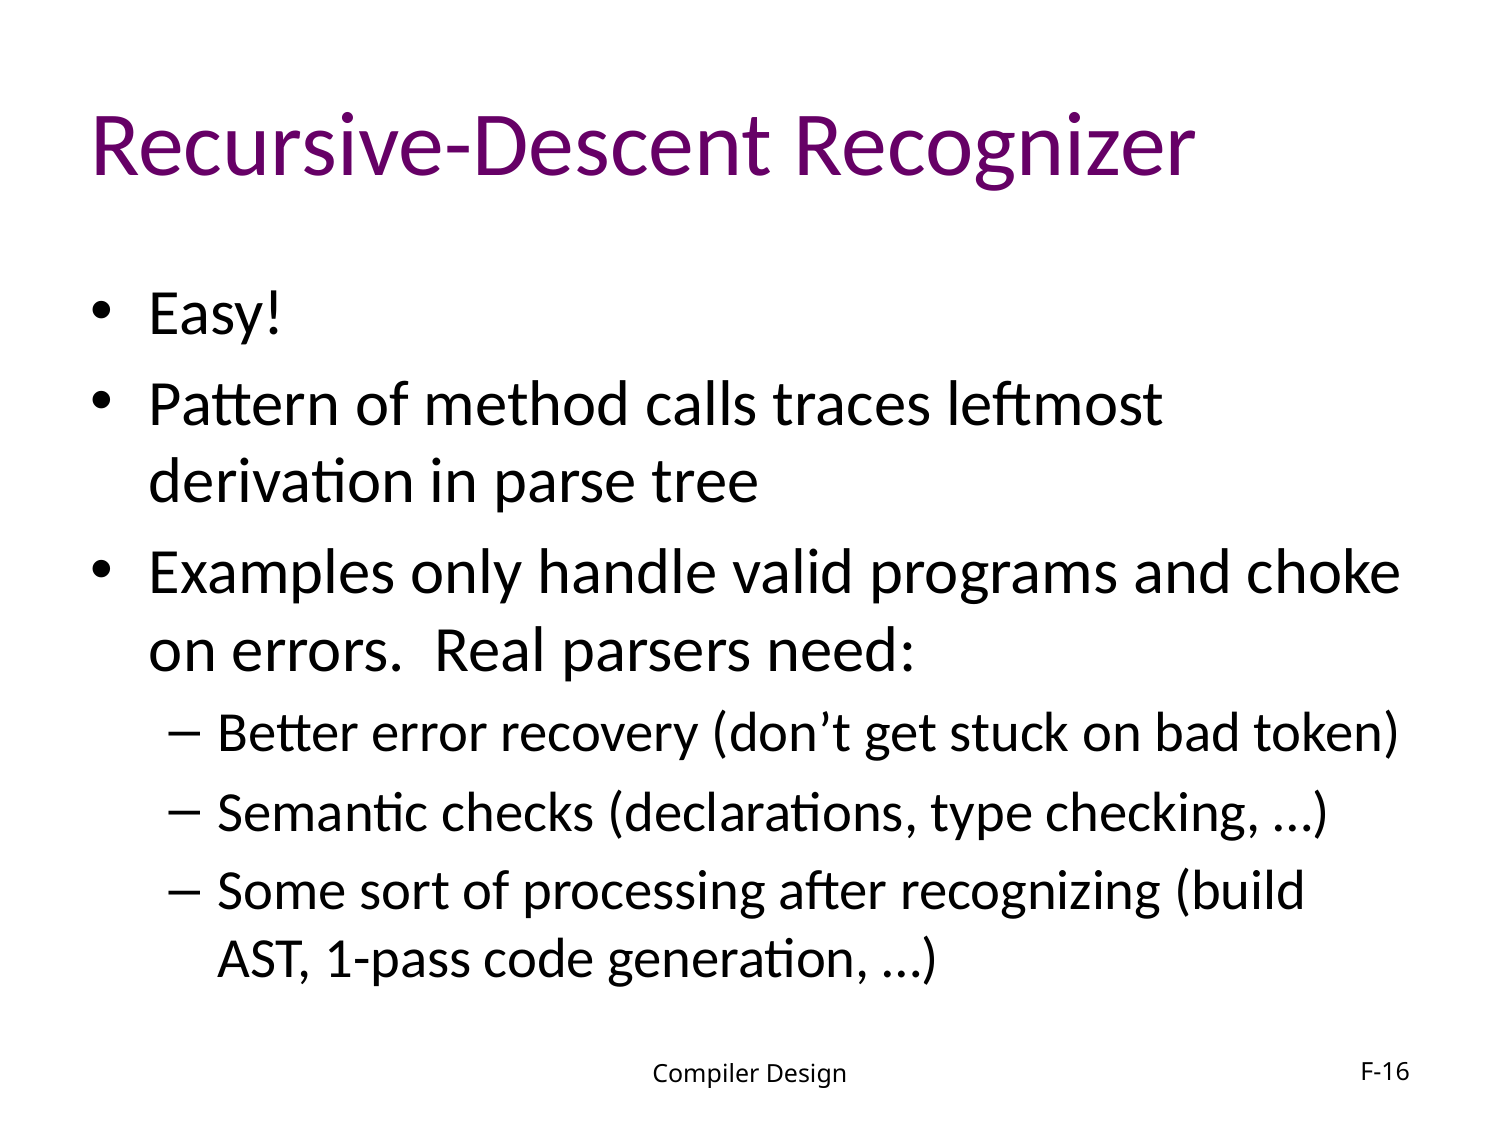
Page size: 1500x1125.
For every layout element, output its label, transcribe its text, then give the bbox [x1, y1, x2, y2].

title Recursive-Descent Recognizer [75, 45, 1425, 233]
list Easy! Pattern of method calls traces leftmost derivation in parse tree Examples only handle valid programs and choke on errors. Real parsers need: Better error recovery (don’t get stuck on bad token) Semantic checks (declarations, type checking, …) Some sort of processing after recognizing (build AST, 1-pass code generation, …) [75, 262, 1425, 1005]
slide_number F-16 [1074, 1042, 1425, 1103]
footer Compiler Design [512, 1042, 988, 1103]
